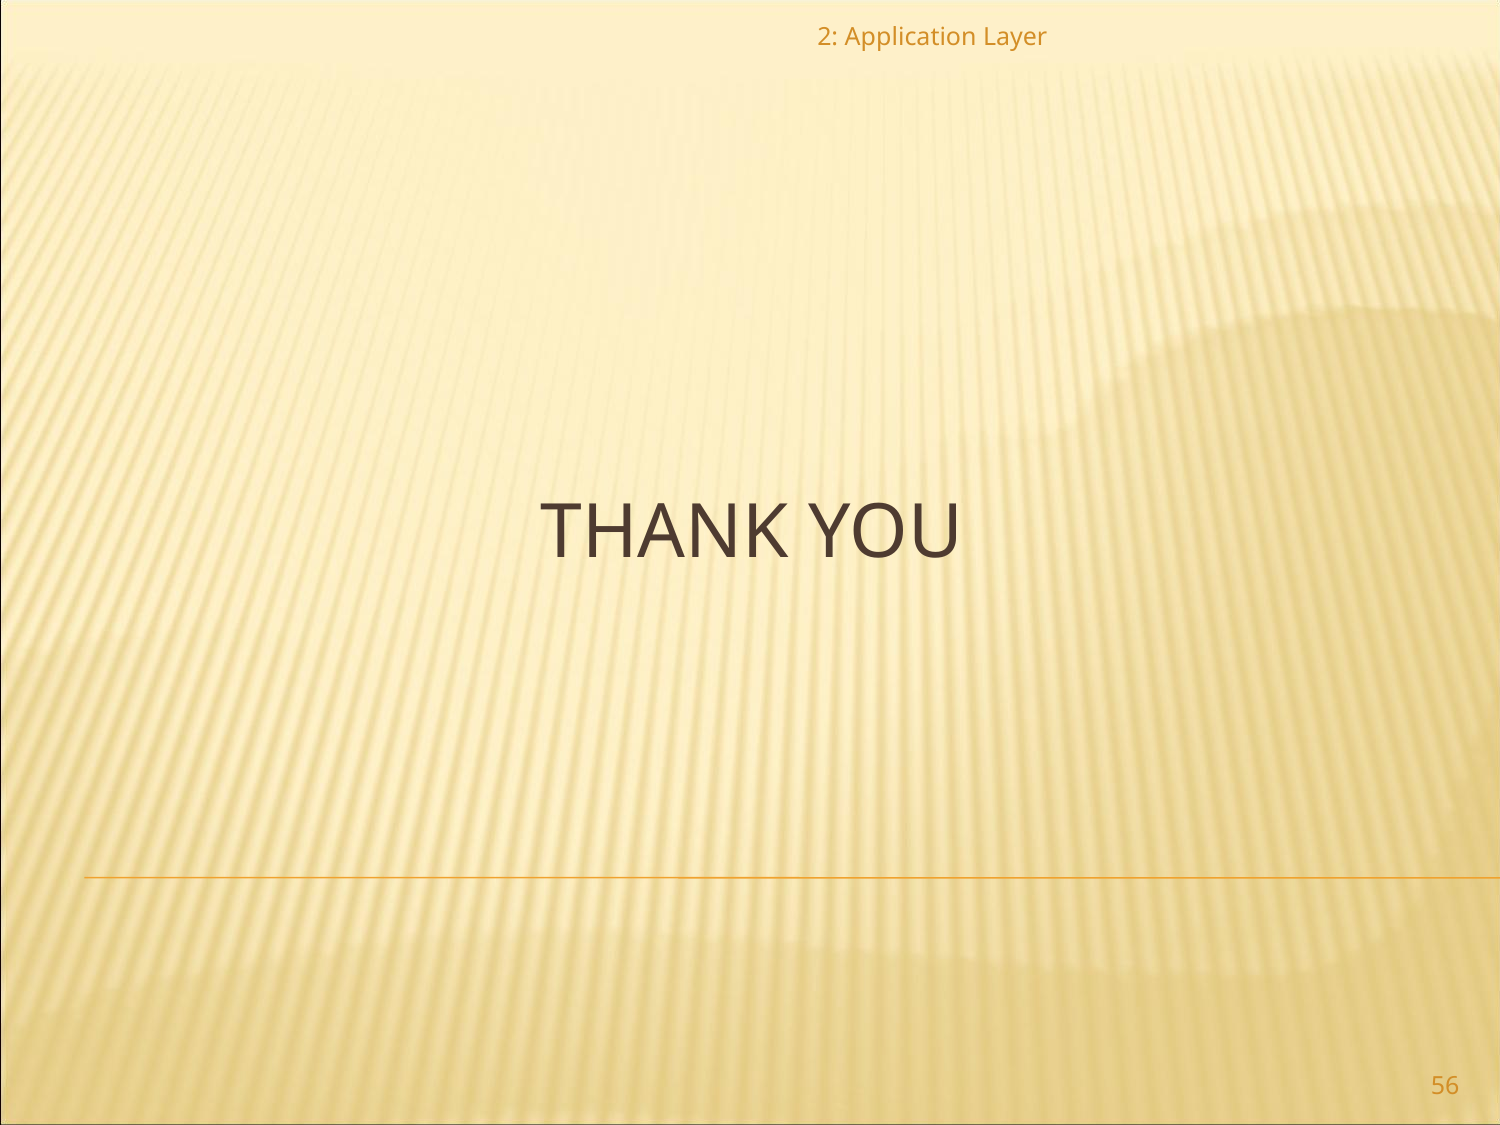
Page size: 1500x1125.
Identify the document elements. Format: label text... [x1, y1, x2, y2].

picture [0, 0, 1500, 1125]
text_box 2: Application Layer [512, 12, 1063, 60]
text_box [1349, 1061, 1475, 1103]
title THANK YOU [58, 474, 1446, 676]
